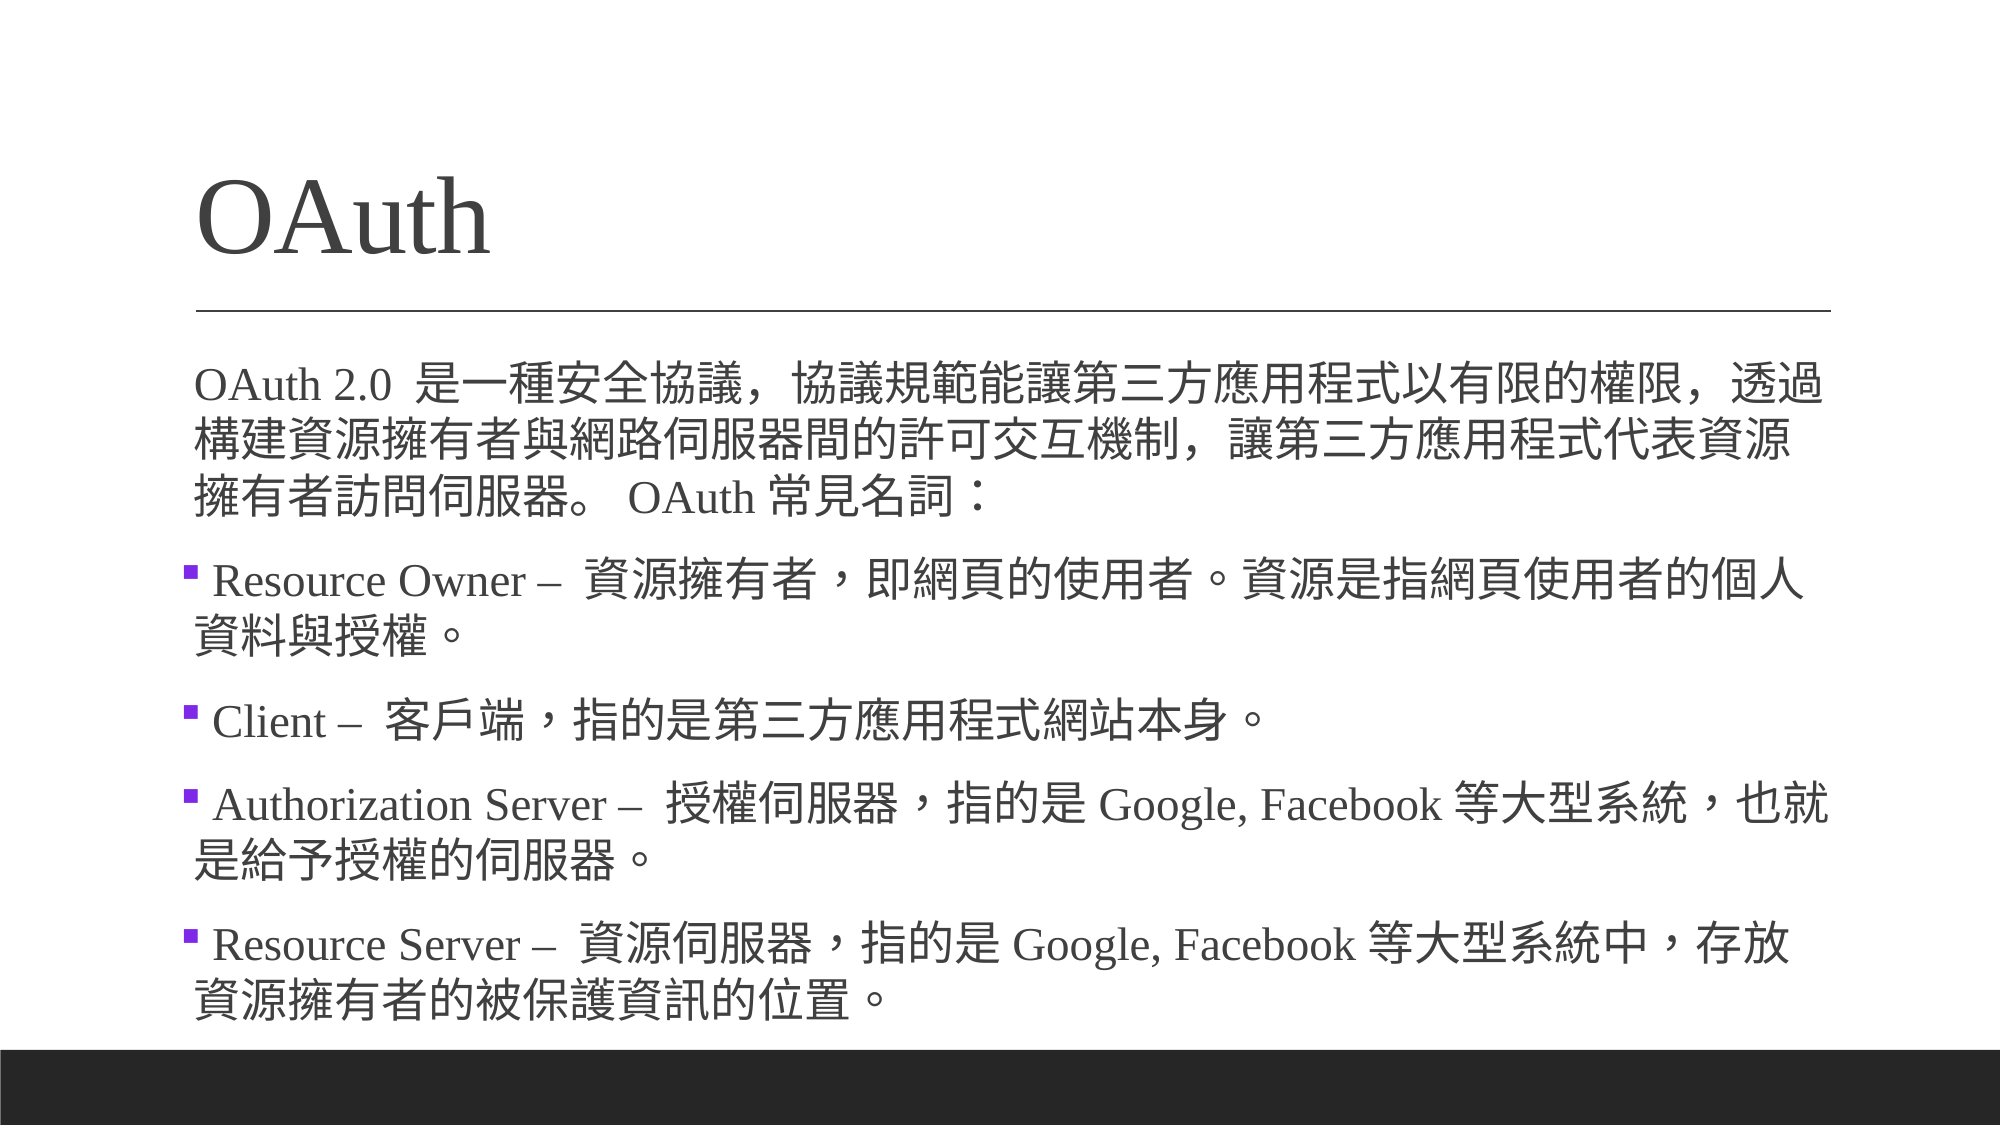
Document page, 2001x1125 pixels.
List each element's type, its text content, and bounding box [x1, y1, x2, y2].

list OAuth 2.0 是一種安全協議，協議規範能讓第三方應用程式以有限的權限，透過構建資源擁有者與網路伺服器間的許可交互機制，讓第三方應用程式代表資源擁有者訪問伺服器。OAuth常見名詞： Resource Owner – 資源擁有者，即網頁的使用者。資源是指網頁使用者的個人資料與授權。 Client – 客戶端，指的是第三方應用程式網站本身。 Authorization Server – 授權伺服器，指的是Google, Facebook等大型系統，也就是給予授權的伺服器。 Resource Server – 資源伺服器，指的是Google, Facebook等大型系統中，存放資源擁有者的被保護資訊的位置。 [180, 345, 1830, 1037]
title OAuth [180, 47, 1830, 285]
